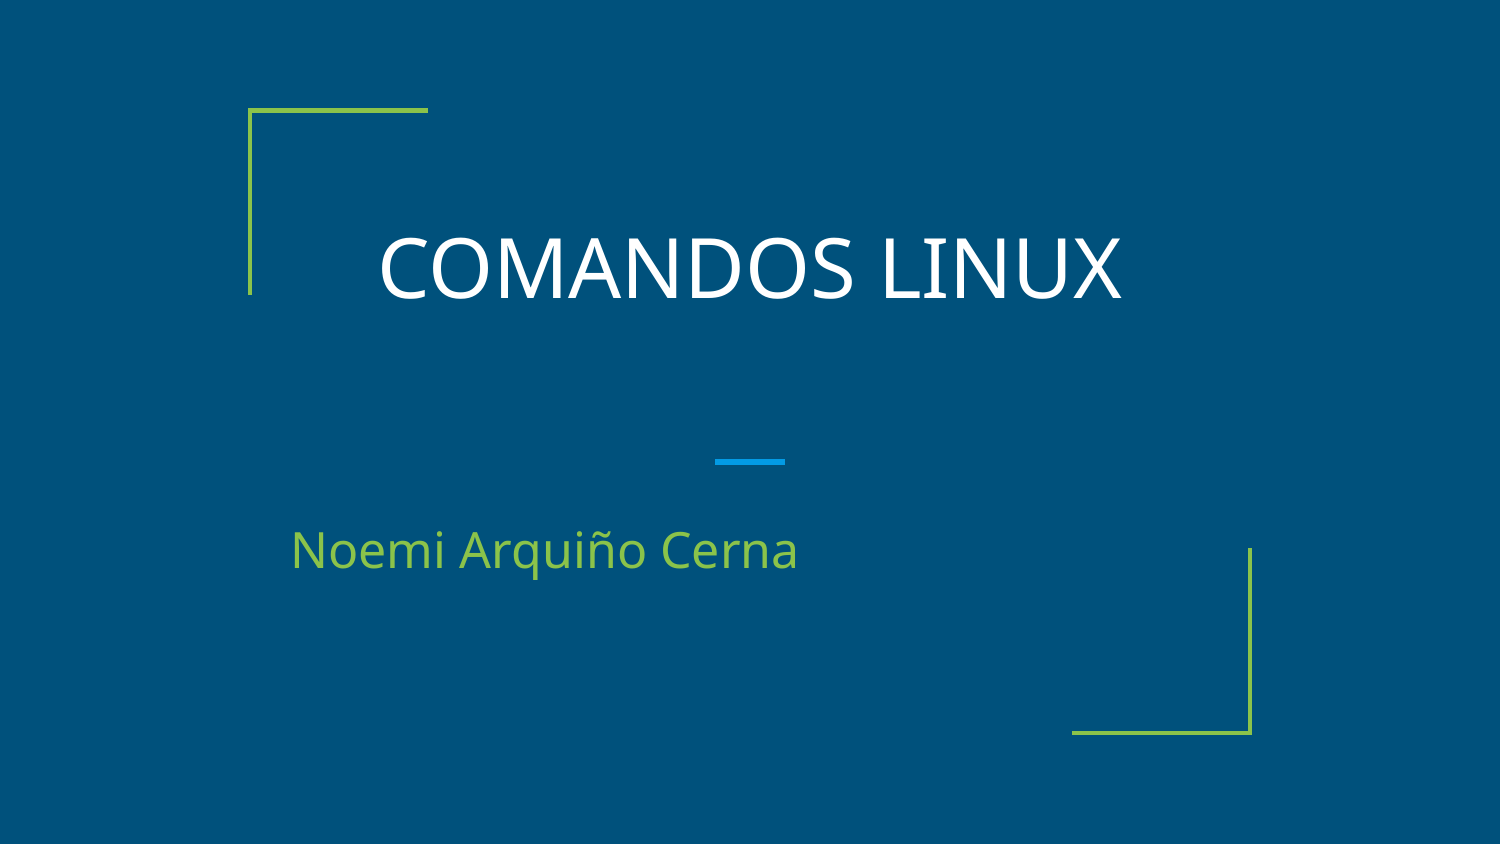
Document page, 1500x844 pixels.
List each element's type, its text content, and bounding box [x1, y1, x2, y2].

title COMANDOS LINUX [275, 195, 1225, 435]
subtitle Noemi Arquiño Cerna [275, 500, 1225, 650]
